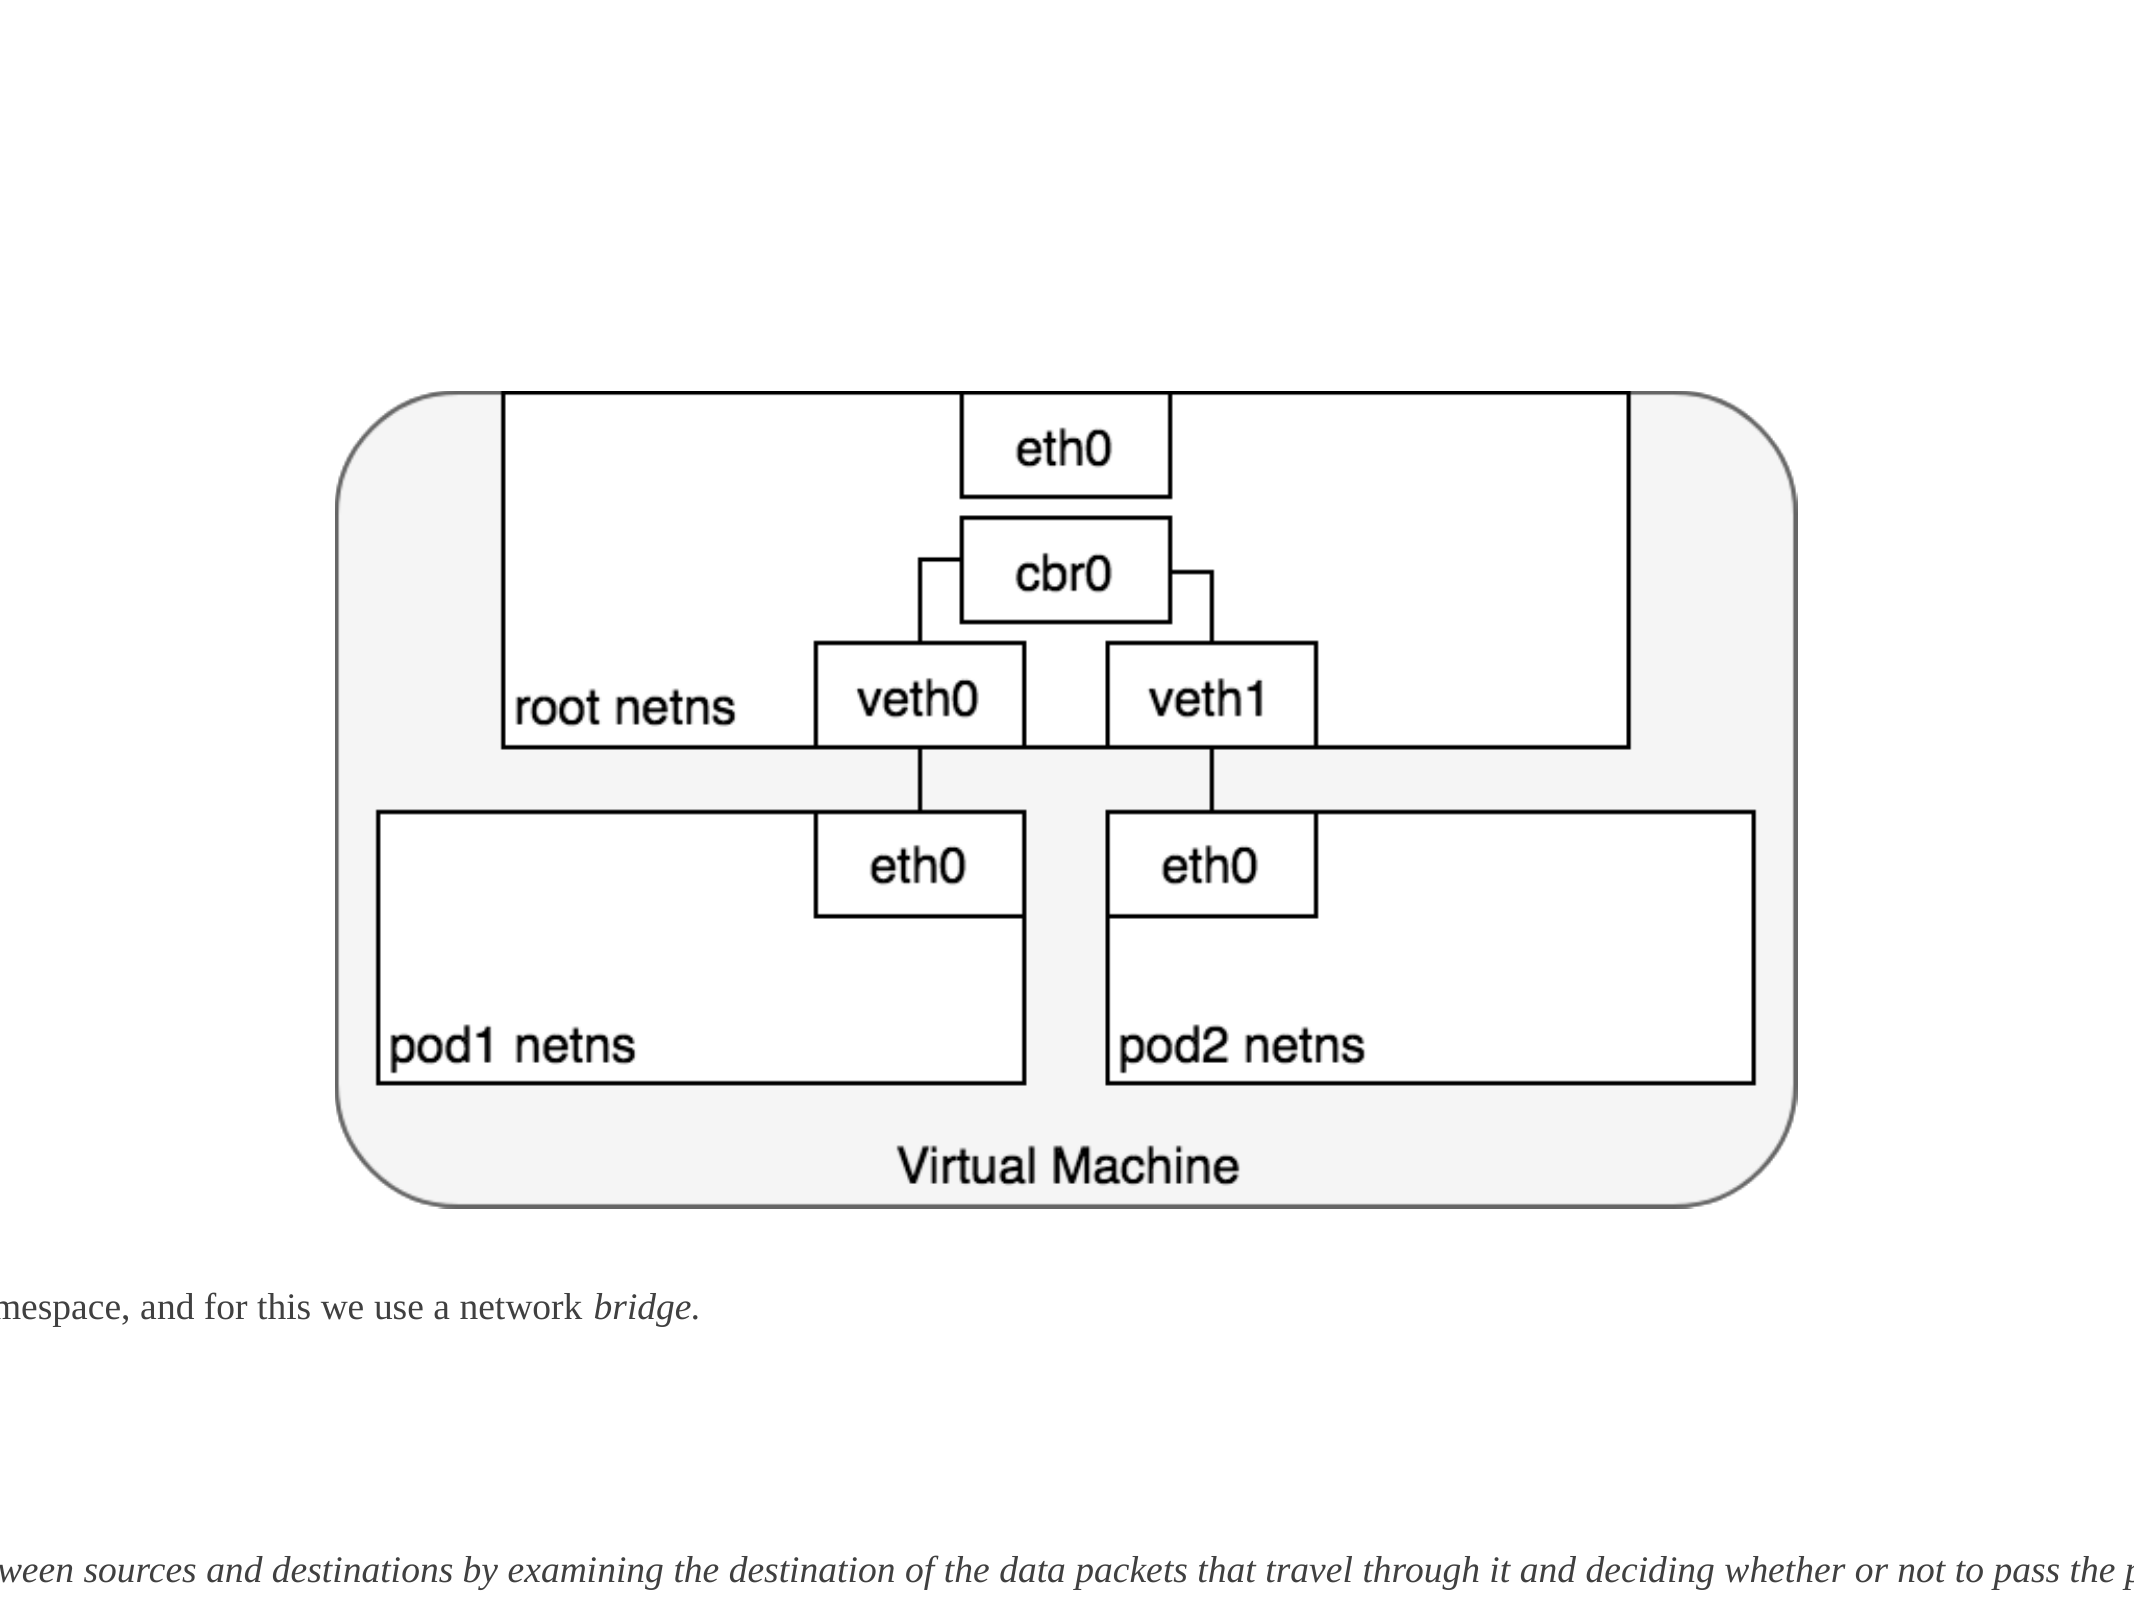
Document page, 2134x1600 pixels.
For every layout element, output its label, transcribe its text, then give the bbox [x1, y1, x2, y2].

text_box we want the Pods to talk to each other through the root namespace, and for this we use a network bridge. cbr: Custom bridge The bridge operates by maintaining a forwarding table between sources and destinations by examining the destination of the data packets that travel through it and deciding whether or not to pass the packets to other network segments connected to the bridge. [0, 1231, 2134, 1598]
picture [335, 391, 1799, 1209]
